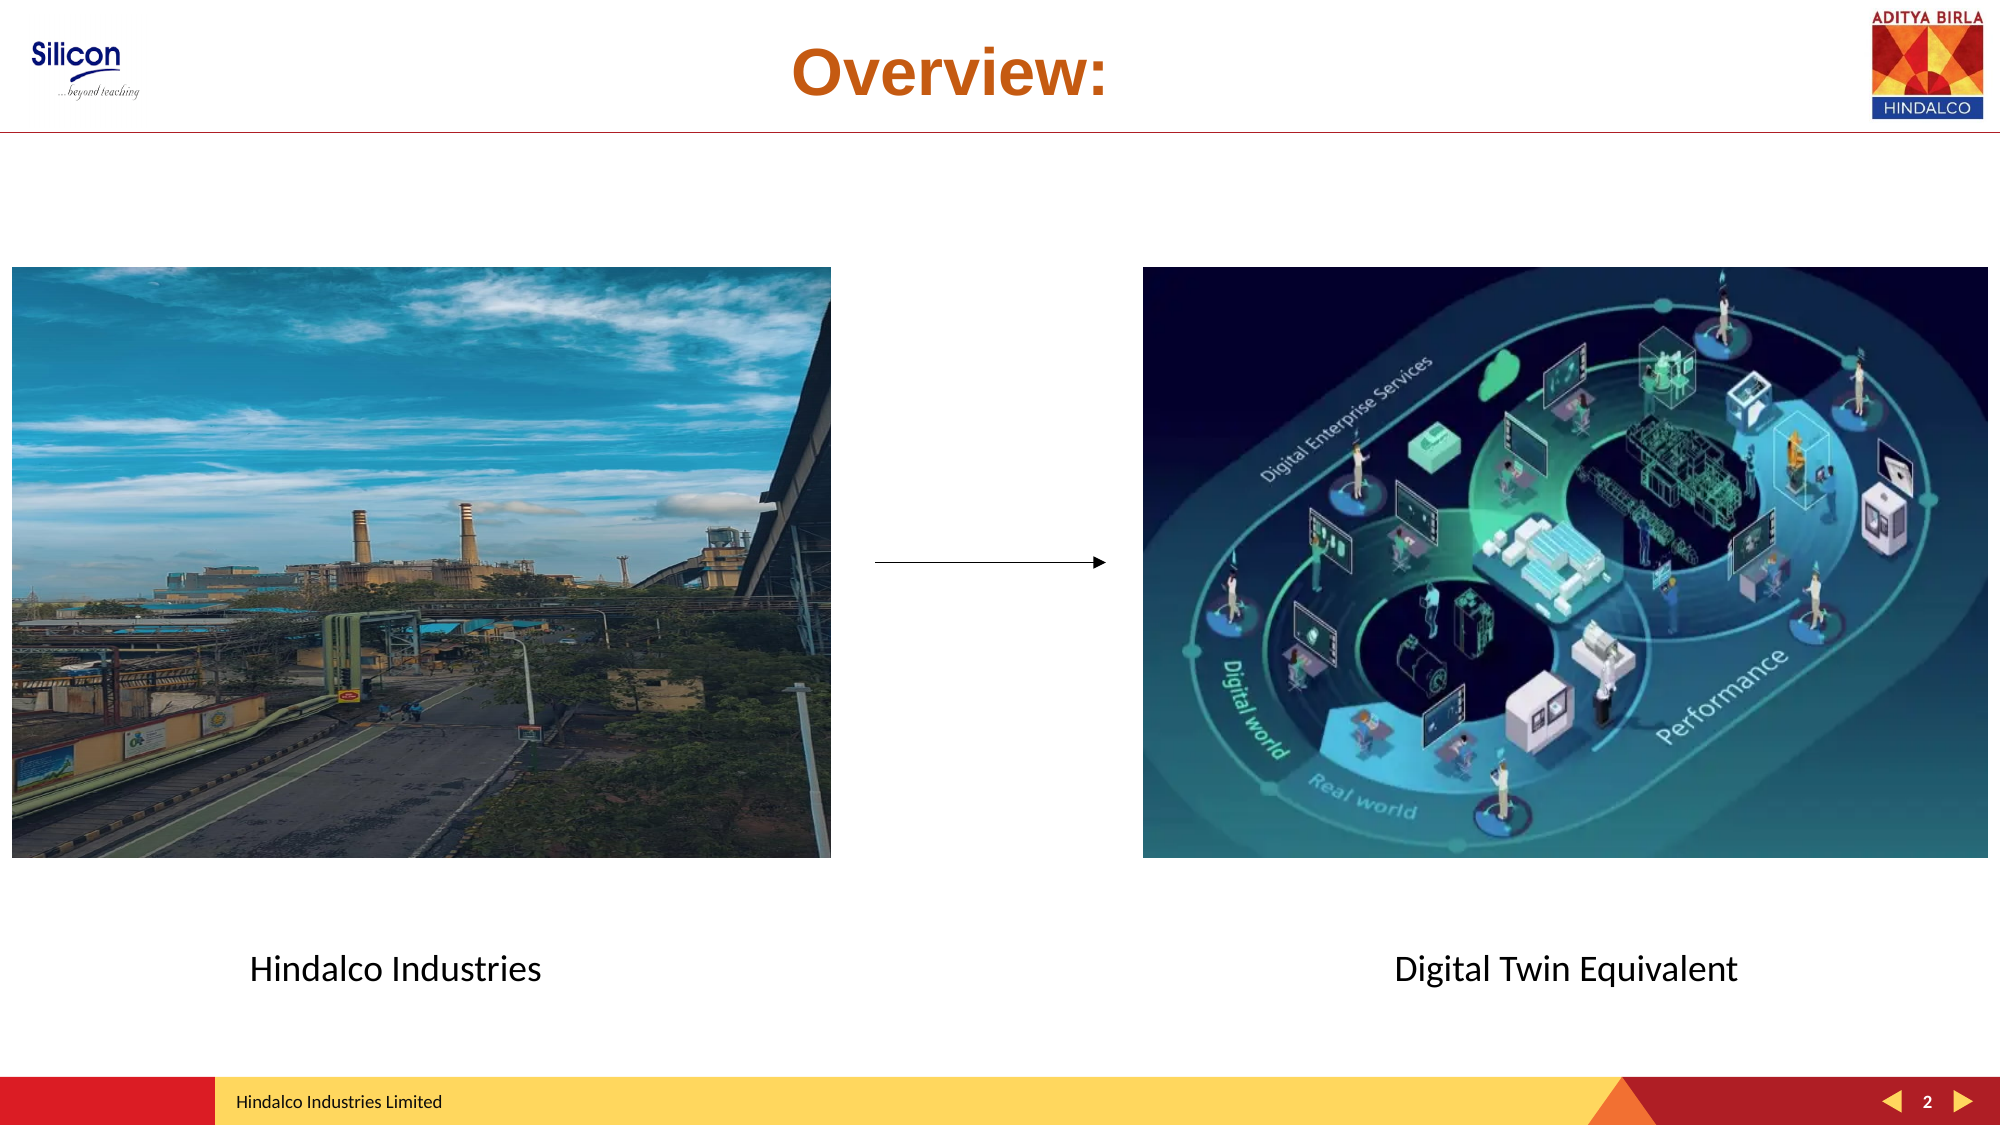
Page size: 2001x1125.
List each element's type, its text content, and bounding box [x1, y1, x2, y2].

text_box Hindalco Industries [235, 936, 831, 997]
text_box Digital Twin Equivalent [1379, 936, 1754, 997]
list Overview: [159, 18, 1757, 129]
picture [1143, 267, 1988, 858]
slide_number 2 [1901, 1076, 1954, 1125]
picture [24, 14, 147, 129]
picture [1860, 0, 1995, 131]
picture [11, 267, 831, 858]
